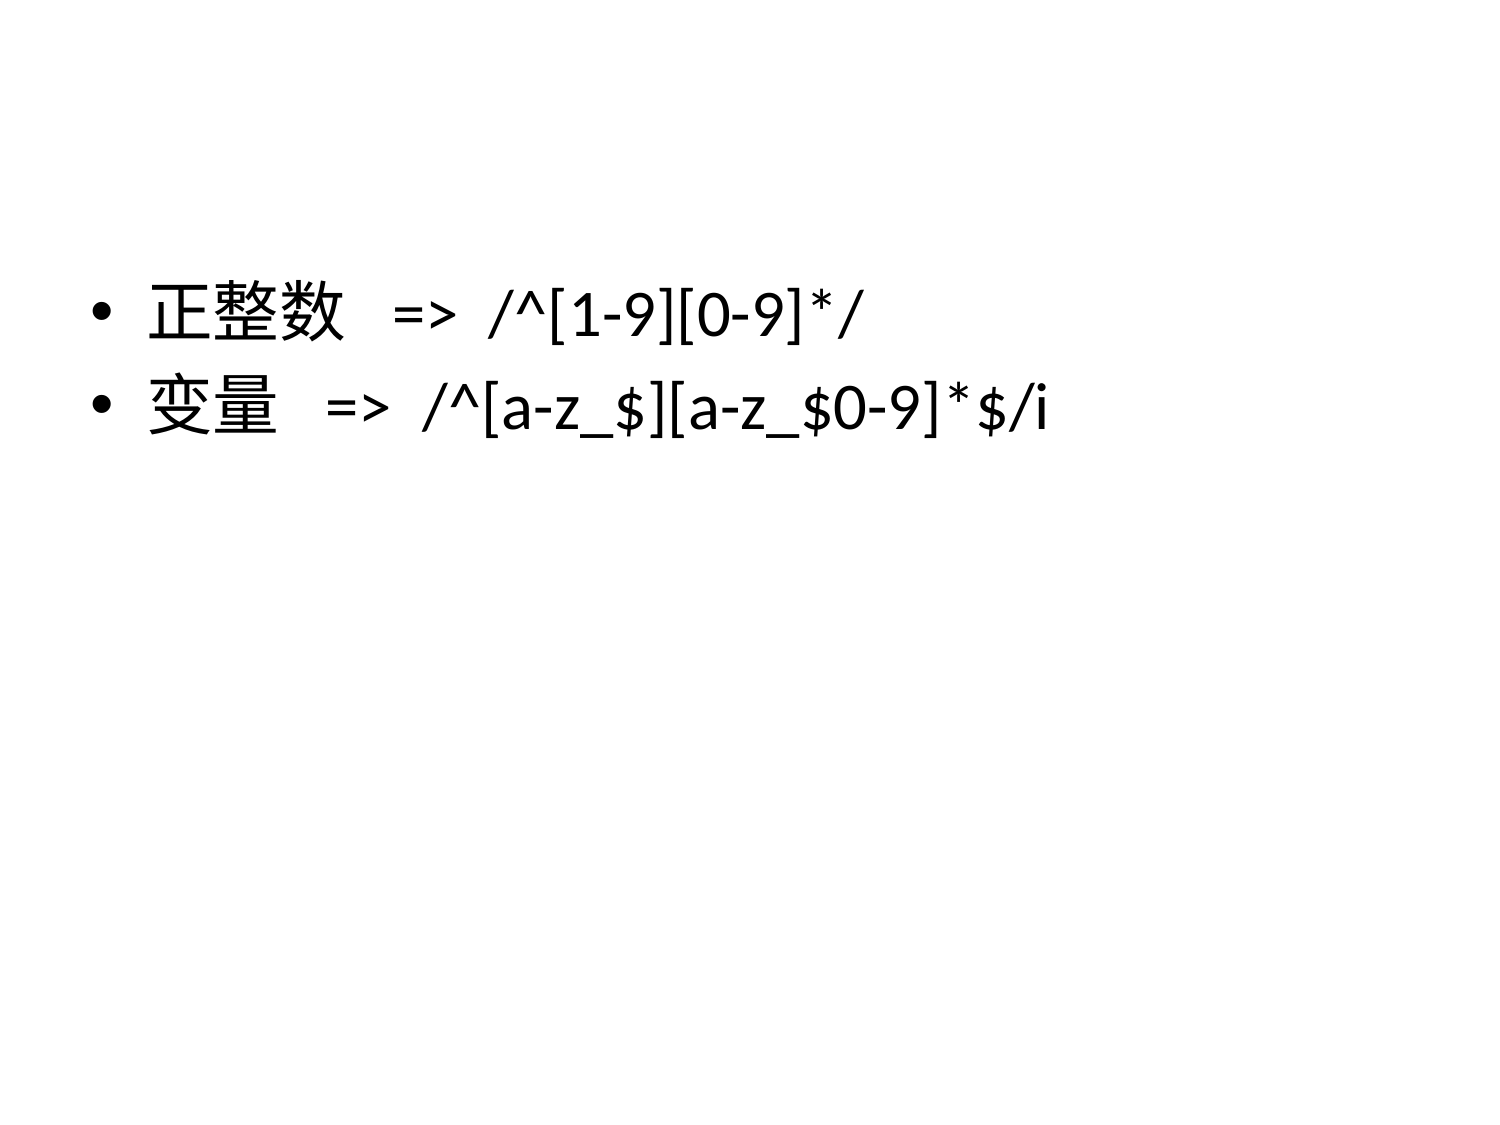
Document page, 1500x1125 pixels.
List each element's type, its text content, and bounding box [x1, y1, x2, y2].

list 正整数 => /^[1-9][0-9]*/ 变量 => /^[a-z_$][a-z_$0-9]*$/i [75, 262, 1425, 1005]
